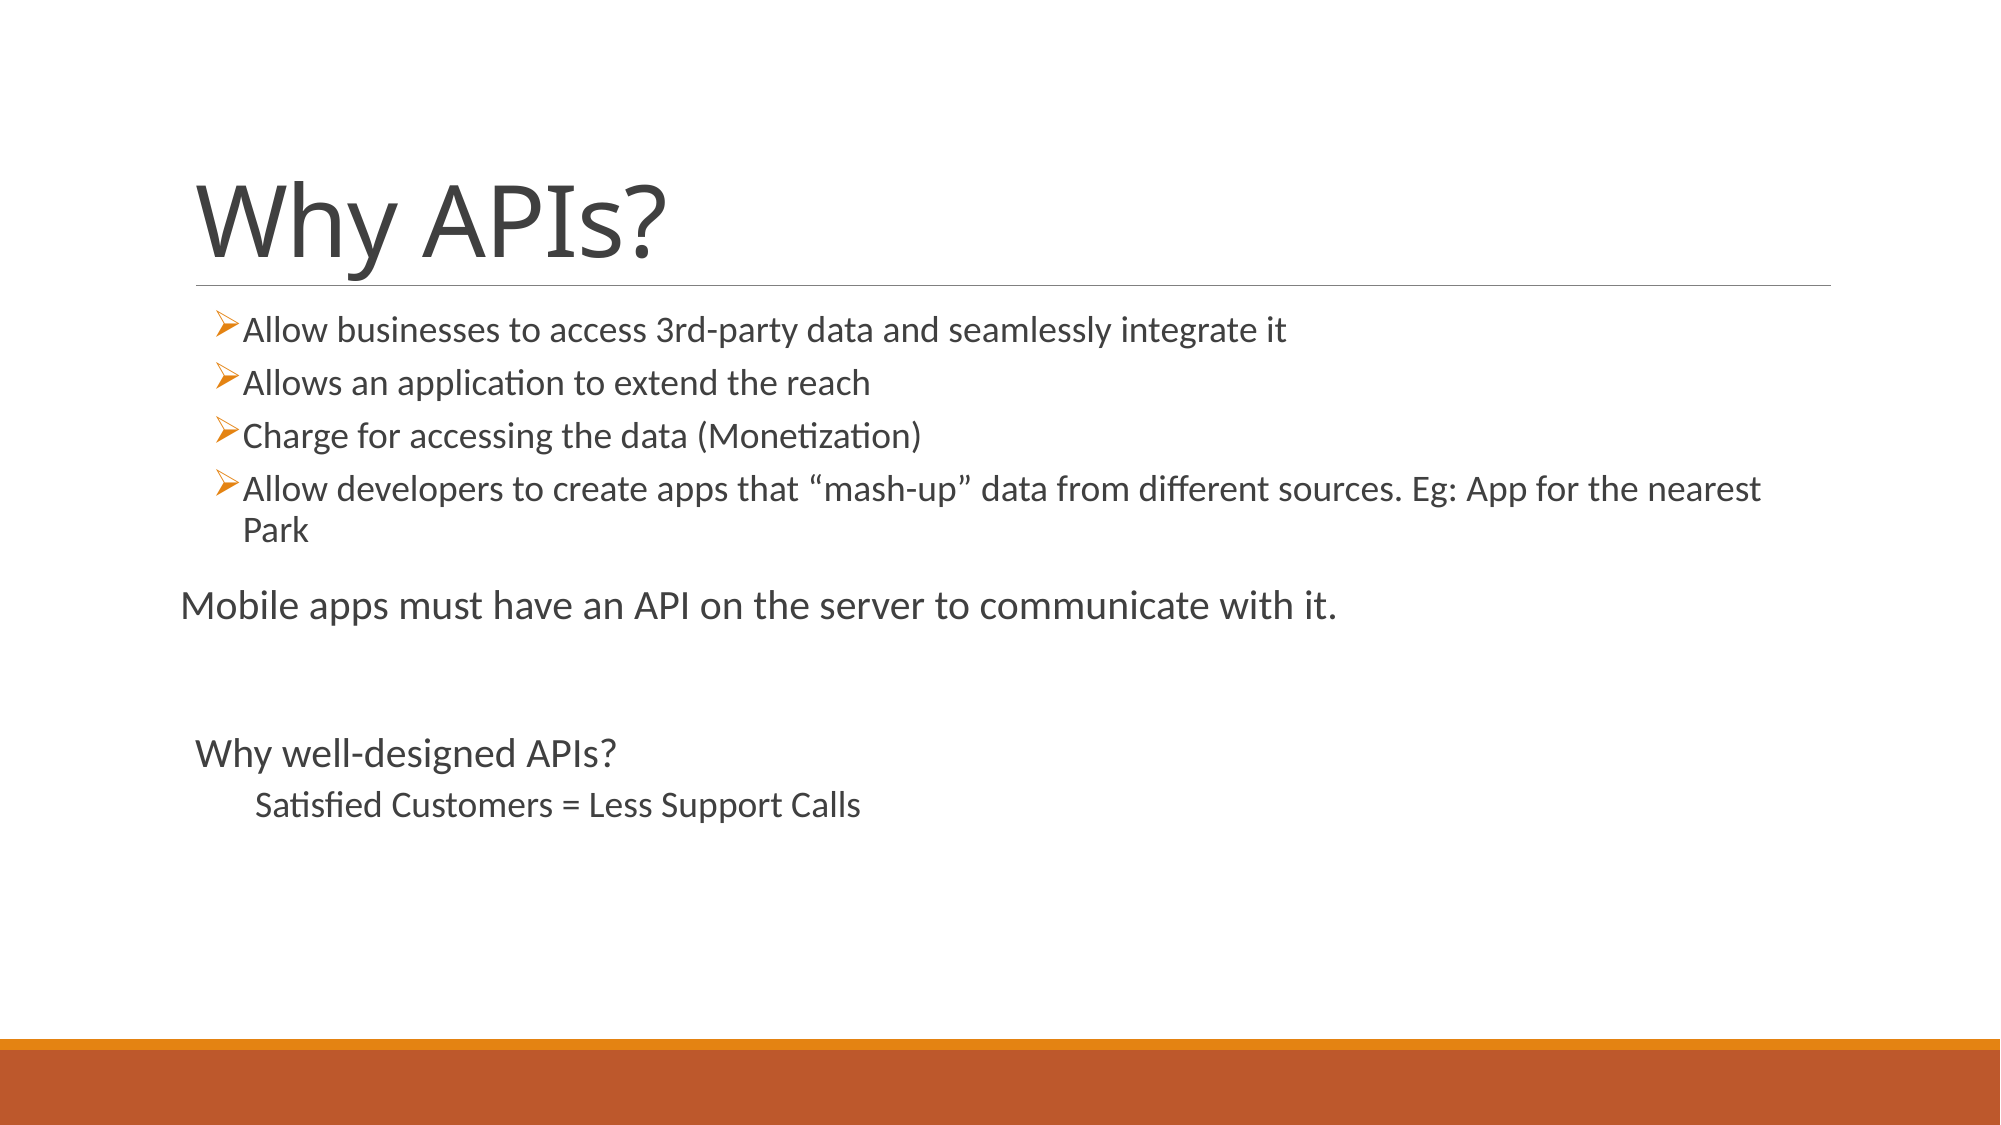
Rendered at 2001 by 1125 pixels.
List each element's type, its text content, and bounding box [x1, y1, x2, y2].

list Allow businesses to access 3rd-party data and seamlessly integrate it Allows an application to extend the reach Charge for accessing the data (Monetization) Allow developers to create apps that “mash-up” data from different sources. Eg: App for the nearest Park Mobile apps must have an API on the server to communicate with it. Why well-designed APIs? Satisfied Customers = Less Support Calls [180, 302, 1830, 963]
title Why APIs? [180, 47, 1830, 285]
